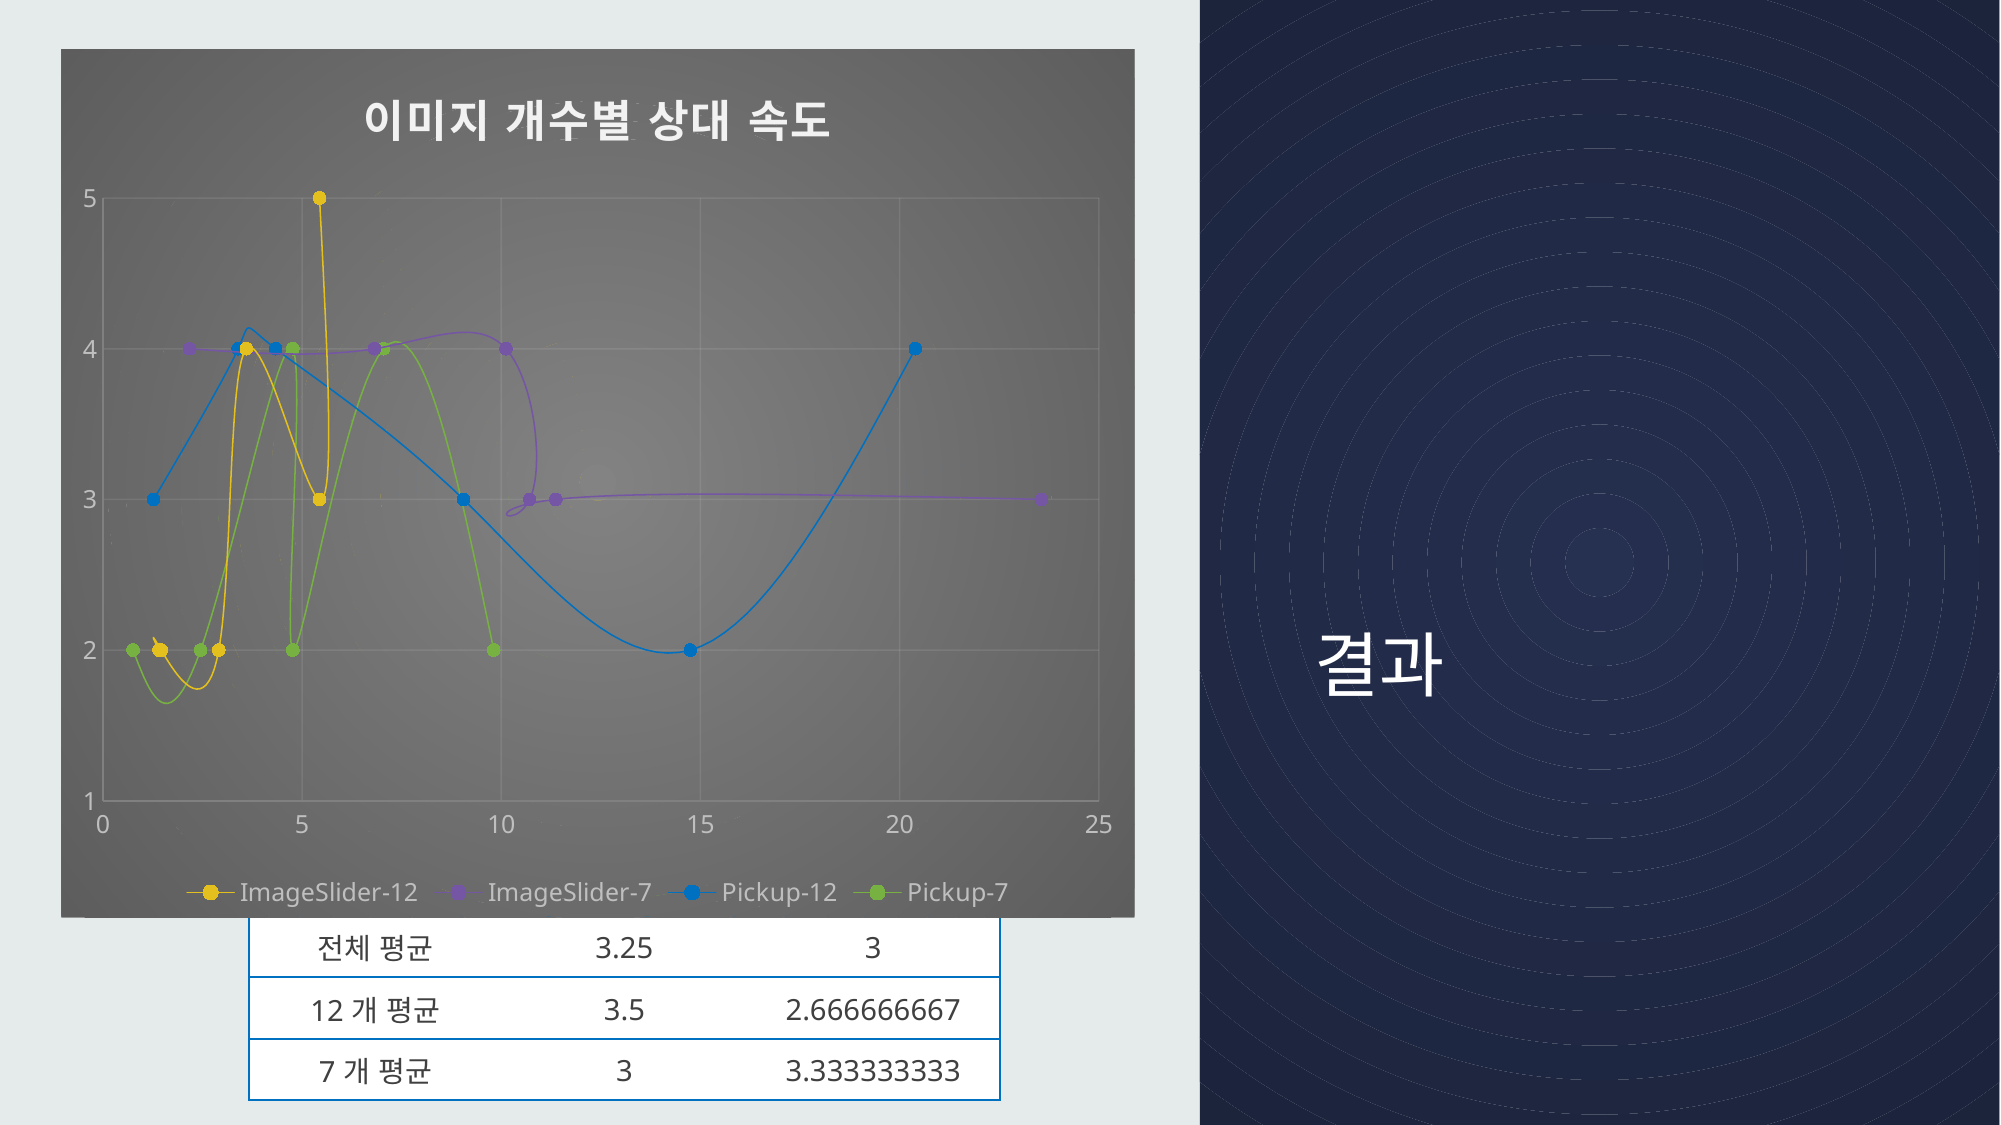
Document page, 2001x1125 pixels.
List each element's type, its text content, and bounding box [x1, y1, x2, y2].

table_header 3 [747, 918, 999, 976]
table_cell 3.5 [502, 978, 747, 1038]
title 결과 [1299, 387, 1825, 715]
table_cell 7개 평균 [250, 1040, 502, 1099]
table_cell 3 [502, 1040, 747, 1099]
chart [61, 49, 1135, 918]
table_cell 12개 평균 [250, 978, 502, 1038]
table_header 전체 평균 [250, 918, 502, 976]
table_cell 3.333333333 [747, 1040, 999, 1099]
table_header 3.25 [502, 918, 747, 976]
table_cell 2.666666667 [747, 978, 999, 1038]
